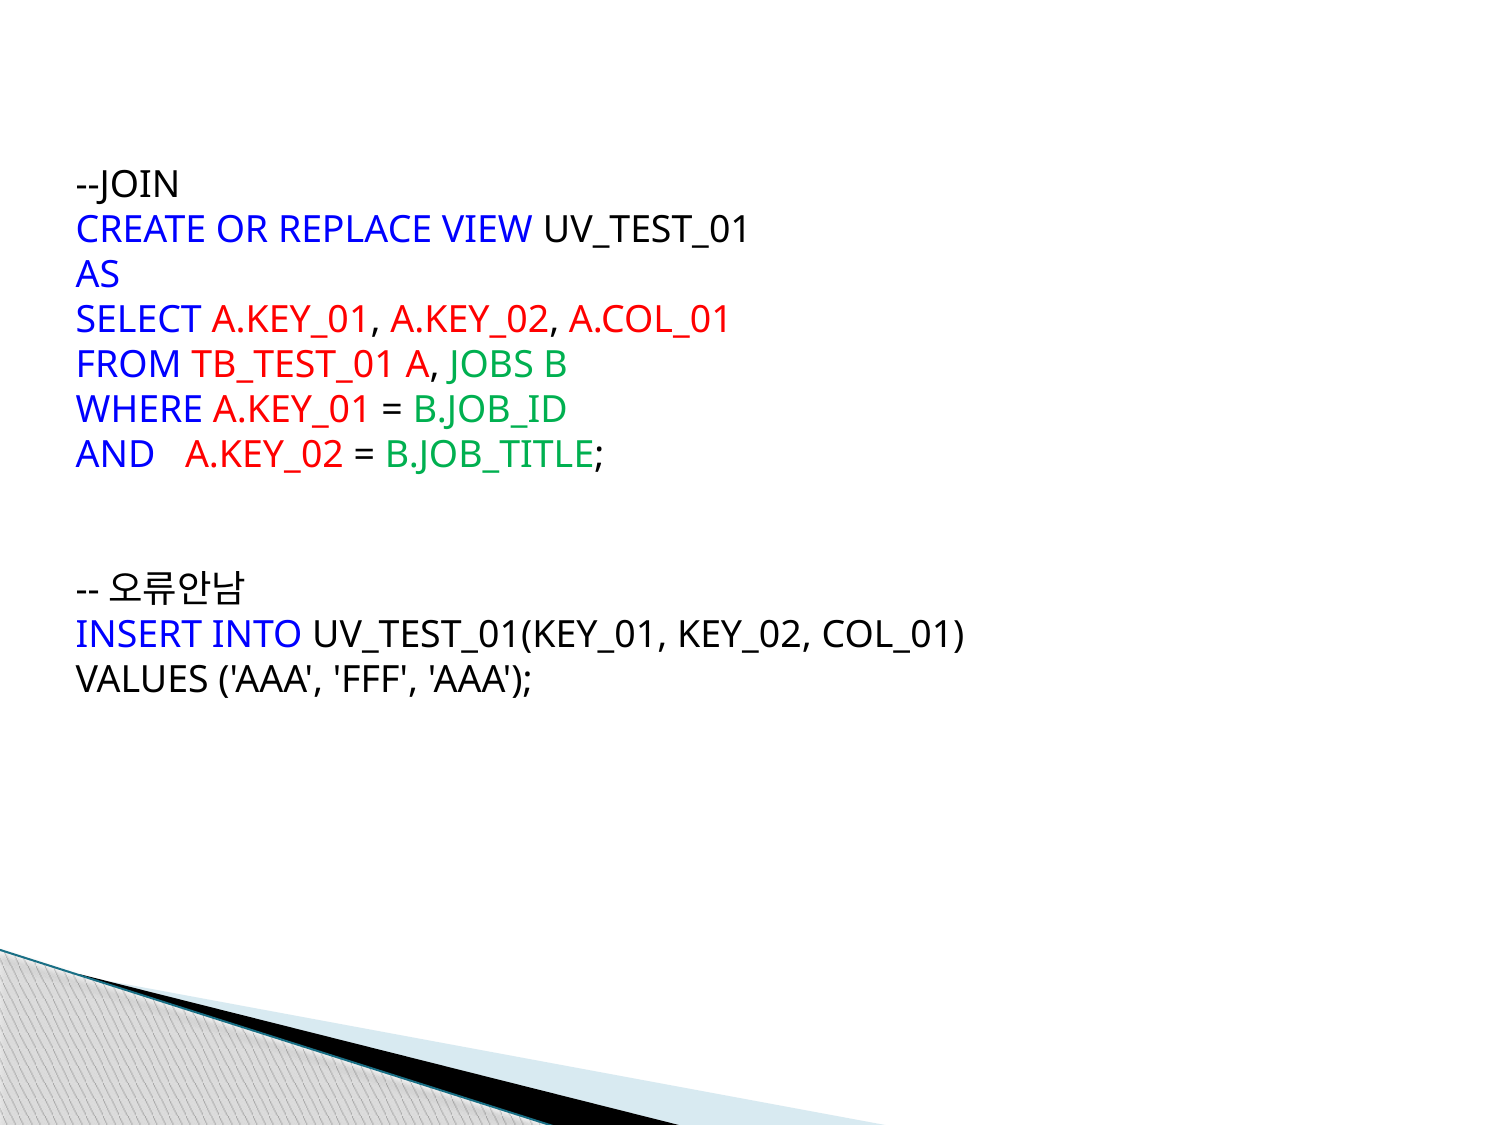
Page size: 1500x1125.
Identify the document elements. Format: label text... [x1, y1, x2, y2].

text_box --JOIN CREATE OR REPLACE VIEW UV_TEST_01 AS SELECT A.KEY_01, A.KEY_02, A.COL_01 FROM TB_TEST_01 A, JOBS B WHERE A.KEY_01 = B.JOB_ID AND A.KEY_02 = B.JOB_TITLE; --오류안남 INSERT INTO UV_TEST_01(KEY_01, KEY_02, COL_01) VALUES ('AAA', 'FFF', 'AAA'); [60, 62, 1439, 1063]
